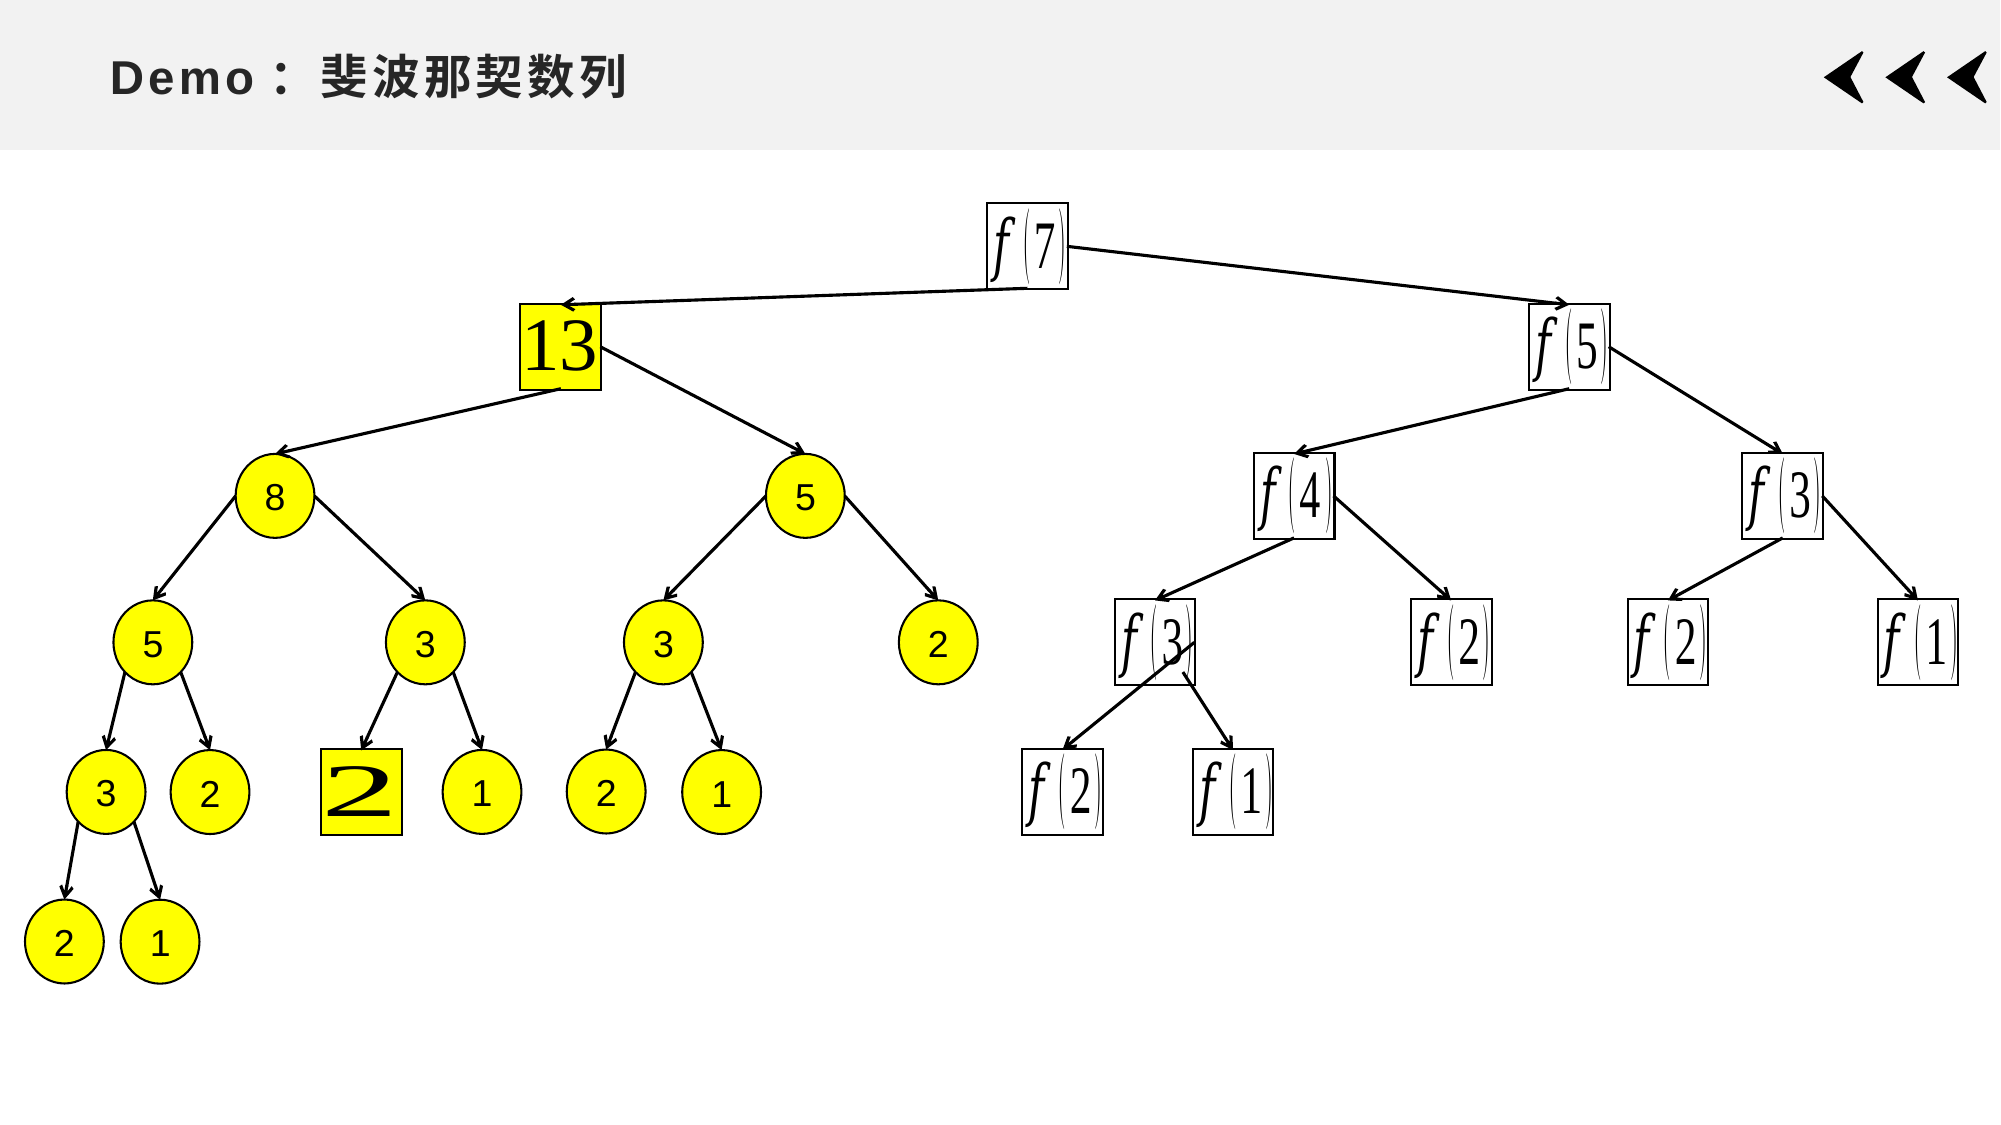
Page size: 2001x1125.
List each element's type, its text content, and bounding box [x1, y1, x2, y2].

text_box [600, 346, 806, 454]
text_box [274, 346, 522, 454]
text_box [1155, 495, 1255, 601]
text_box 3 [384, 599, 466, 686]
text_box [1062, 672, 1128, 750]
text_box 1 [119, 898, 201, 985]
text_box 2 [169, 749, 251, 836]
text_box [1294, 346, 1530, 454]
title Demo：斐波那契数列 [95, 38, 1906, 112]
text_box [133, 821, 161, 900]
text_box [1608, 346, 1783, 454]
text_box 2 [565, 748, 647, 835]
text_box 2 [897, 599, 979, 686]
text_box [1822, 495, 1918, 601]
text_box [180, 672, 211, 751]
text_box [1066, 246, 1570, 305]
text_box 3 [65, 748, 147, 835]
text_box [1667, 495, 1744, 601]
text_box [64, 821, 79, 900]
text_box 5 [112, 599, 194, 686]
text_box 5 [765, 452, 846, 539]
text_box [453, 672, 483, 750]
text_box 1 [441, 748, 523, 835]
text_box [844, 495, 939, 601]
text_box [106, 672, 125, 750]
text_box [1333, 495, 1452, 601]
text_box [663, 495, 766, 601]
text_box 2 [23, 898, 105, 985]
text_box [361, 672, 398, 751]
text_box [560, 246, 988, 305]
text_box 8 [234, 452, 316, 539]
text_box 3 [622, 599, 704, 686]
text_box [314, 495, 426, 601]
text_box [606, 672, 636, 750]
text_box 1 [681, 749, 763, 836]
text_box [691, 672, 722, 751]
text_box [152, 495, 236, 601]
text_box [1182, 672, 1234, 750]
